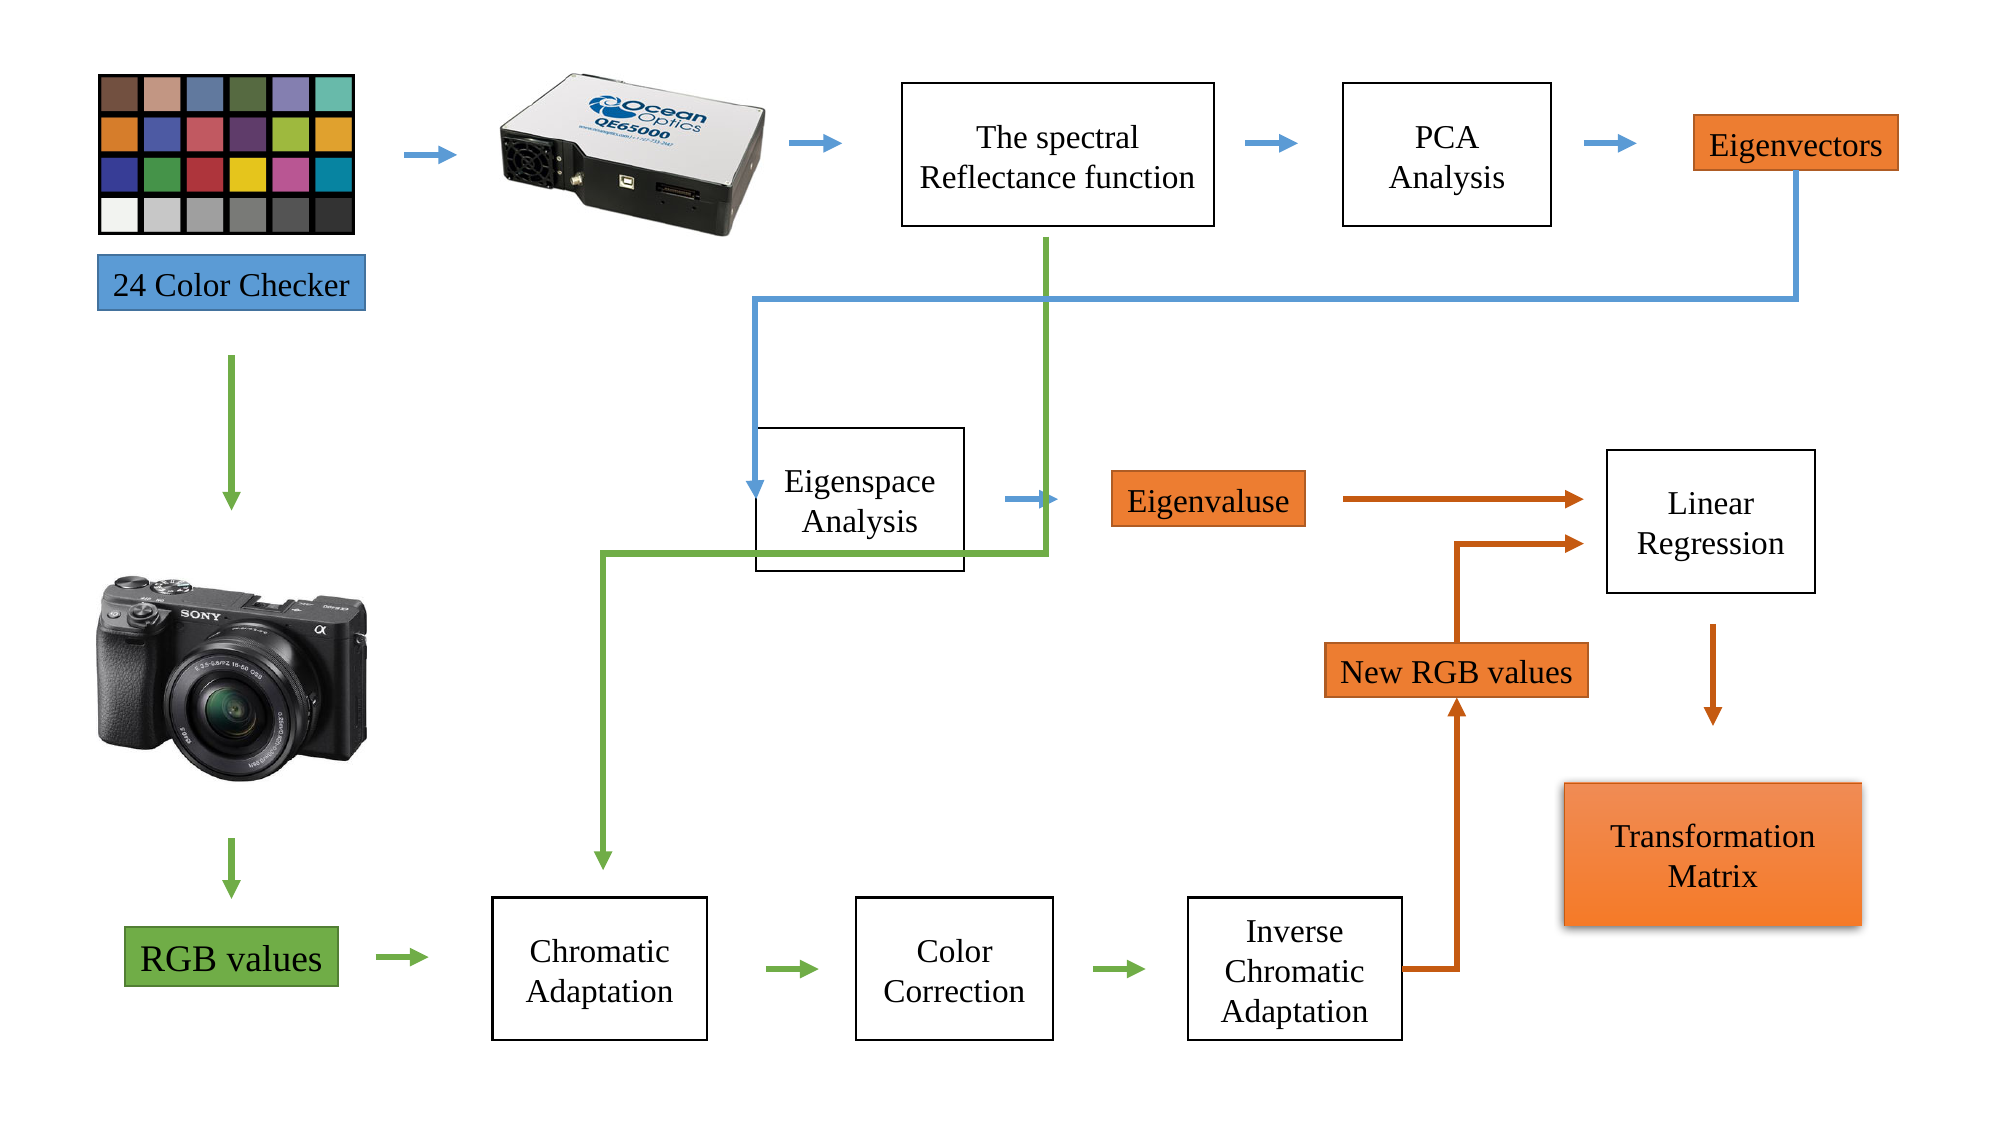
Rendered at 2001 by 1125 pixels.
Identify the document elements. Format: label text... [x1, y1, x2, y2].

text_box Color Correction [855, 896, 1054, 1041]
picture [499, 73, 766, 237]
picture [98, 74, 356, 236]
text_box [1112, 0, 1441, 856]
picture [96, 543, 367, 814]
text_box Chromatic Adaptation [491, 896, 708, 1041]
text_box Transformation Matrix [1564, 782, 1862, 926]
text_box RGB values [124, 926, 339, 987]
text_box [507, 332, 1112, 775]
text_box New RGB values [1441, 642, 1589, 698]
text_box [1470, 529, 1570, 657]
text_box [1401, 698, 1457, 970]
text_box Inverse Chromatic Adaptation [1187, 896, 1403, 1041]
text_box The spectral Reflectance function [901, 82, 1112, 227]
text_box PCA Analysis [1441, 82, 1552, 227]
text_box Linear Regression [1606, 449, 1816, 594]
text_box Eigenvectors [1693, 114, 1899, 171]
text_box 24 Color Checker [97, 254, 366, 311]
